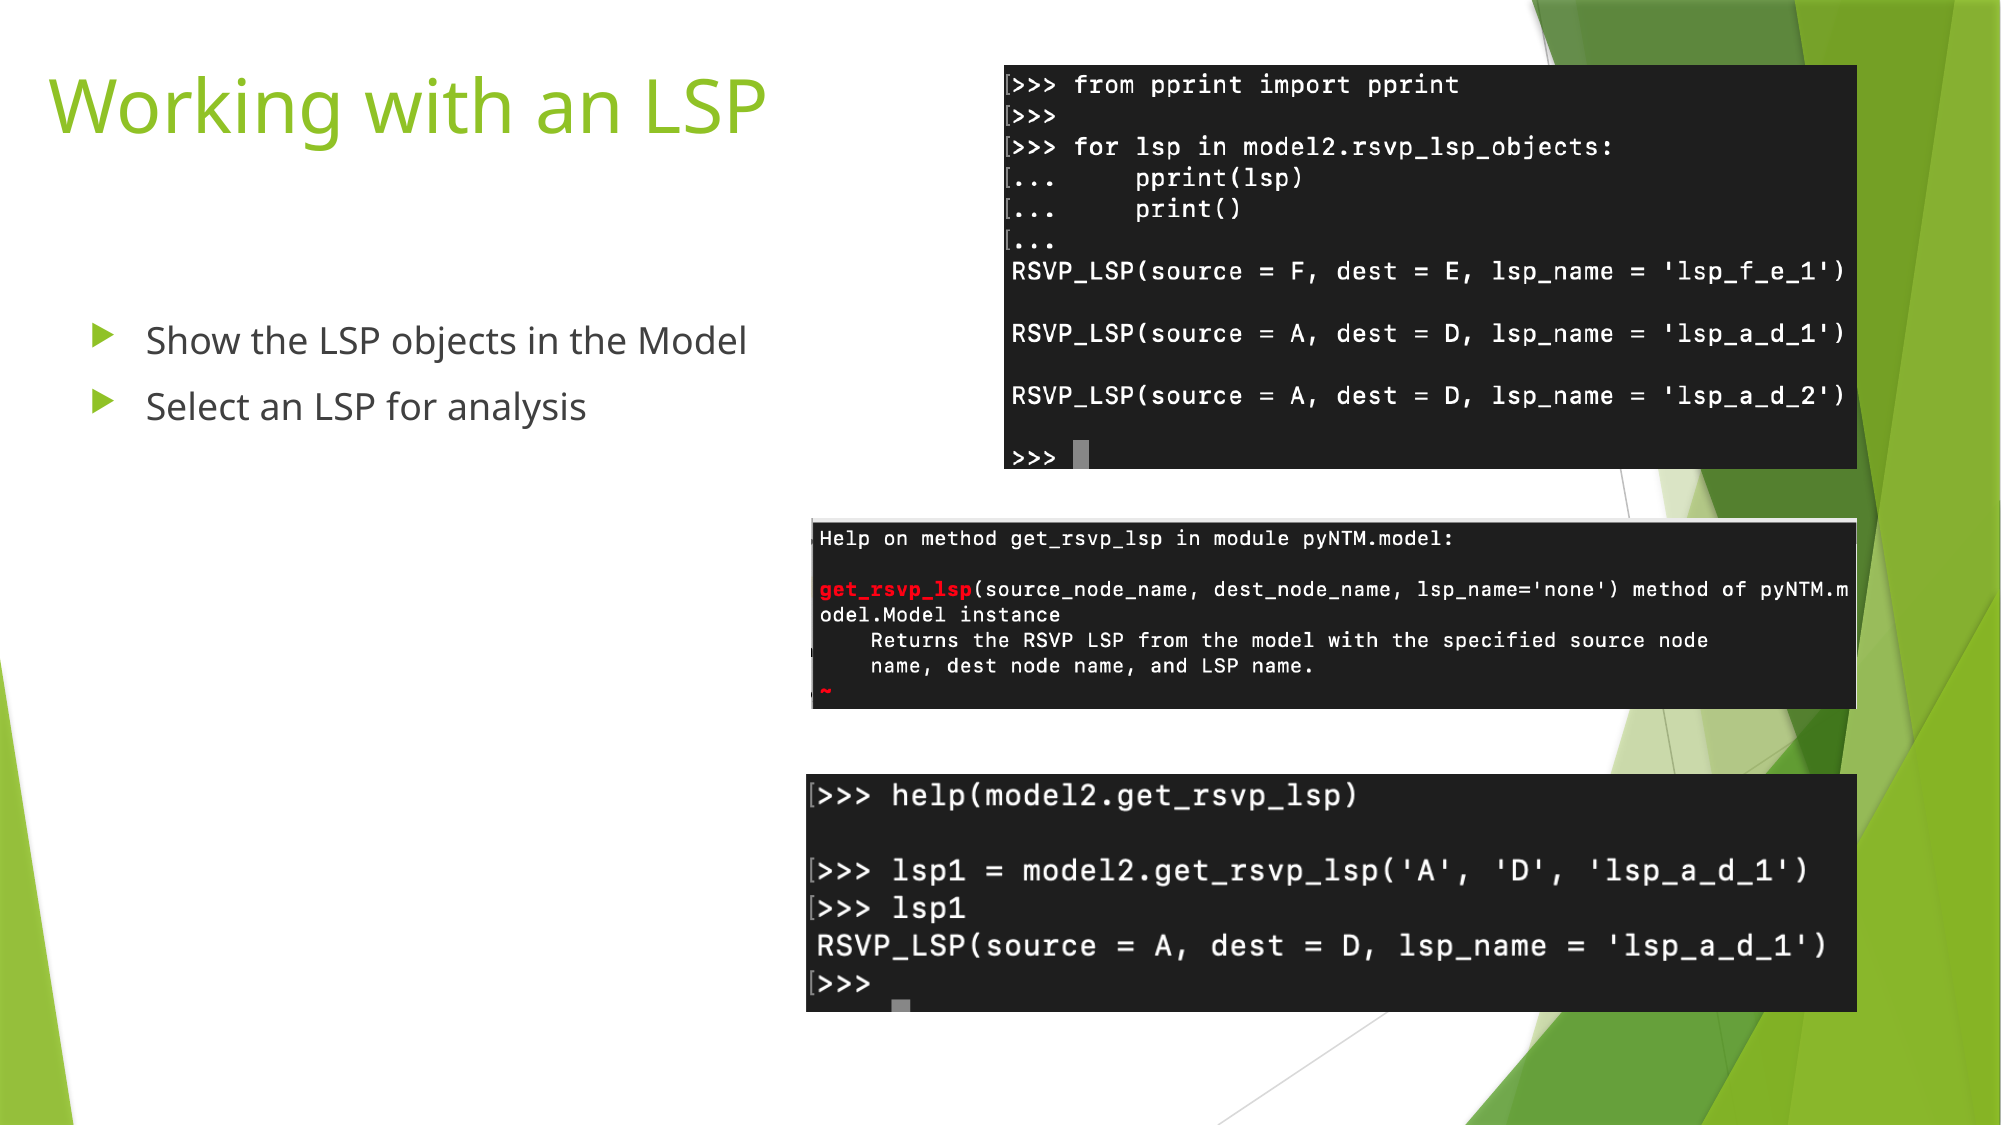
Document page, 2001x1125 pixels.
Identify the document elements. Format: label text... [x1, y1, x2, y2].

text_box Show the LSP objects in the Model Select an LSP for analysis [74, 309, 1022, 947]
title Working with an LSP [33, 50, 981, 268]
picture [806, 773, 1858, 1013]
picture [1004, 65, 1858, 469]
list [811, 517, 1858, 710]
